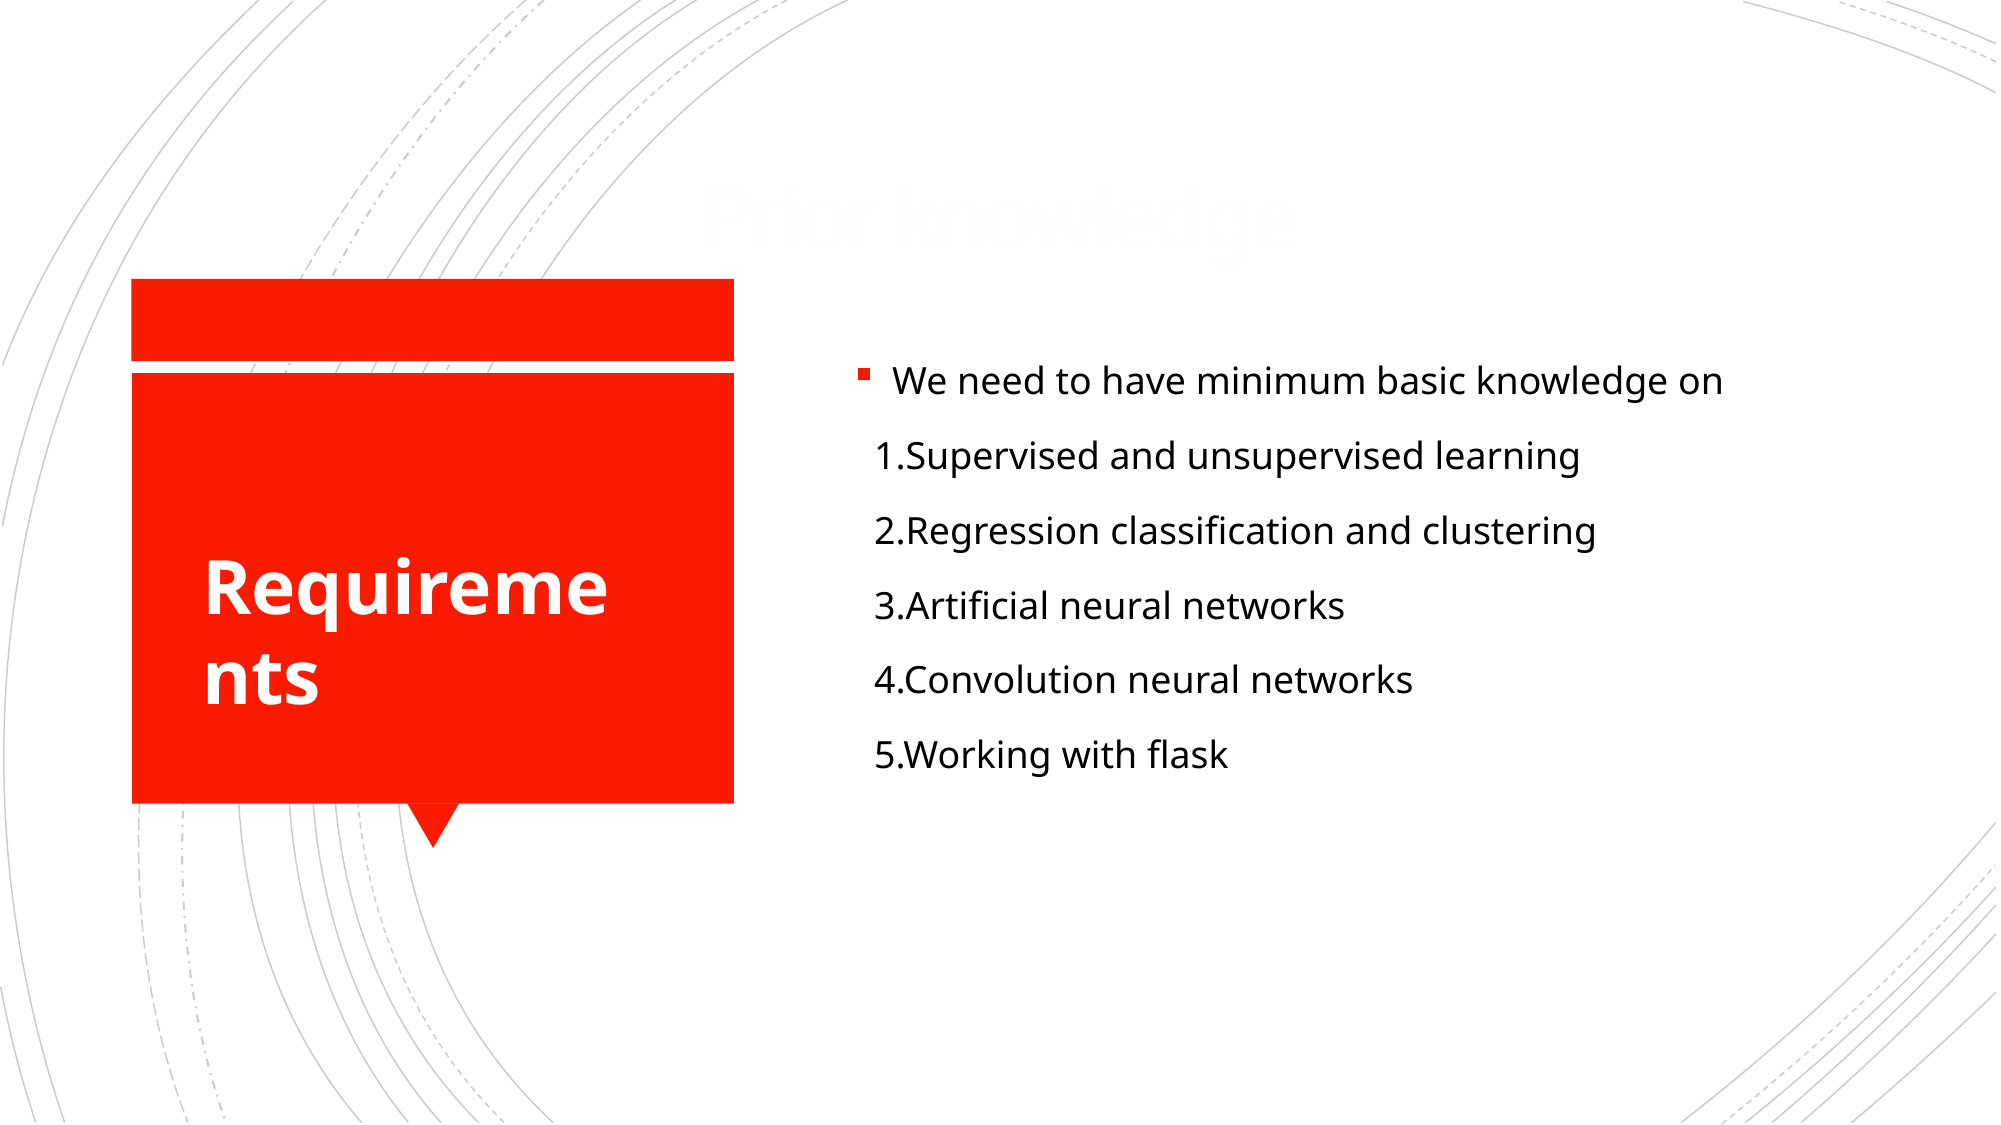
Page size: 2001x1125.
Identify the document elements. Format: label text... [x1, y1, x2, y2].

list We need to have minimum basic knowledge on 1.Supervised and unsupervised learning 2.Regression classification and clustering 3.Artificial neural networks 4.Convolution neural networks 5.Working with flask [839, 131, 1871, 993]
text_box Requirements [187, 532, 643, 727]
title Prior knowledge [187, 101, 1813, 342]
